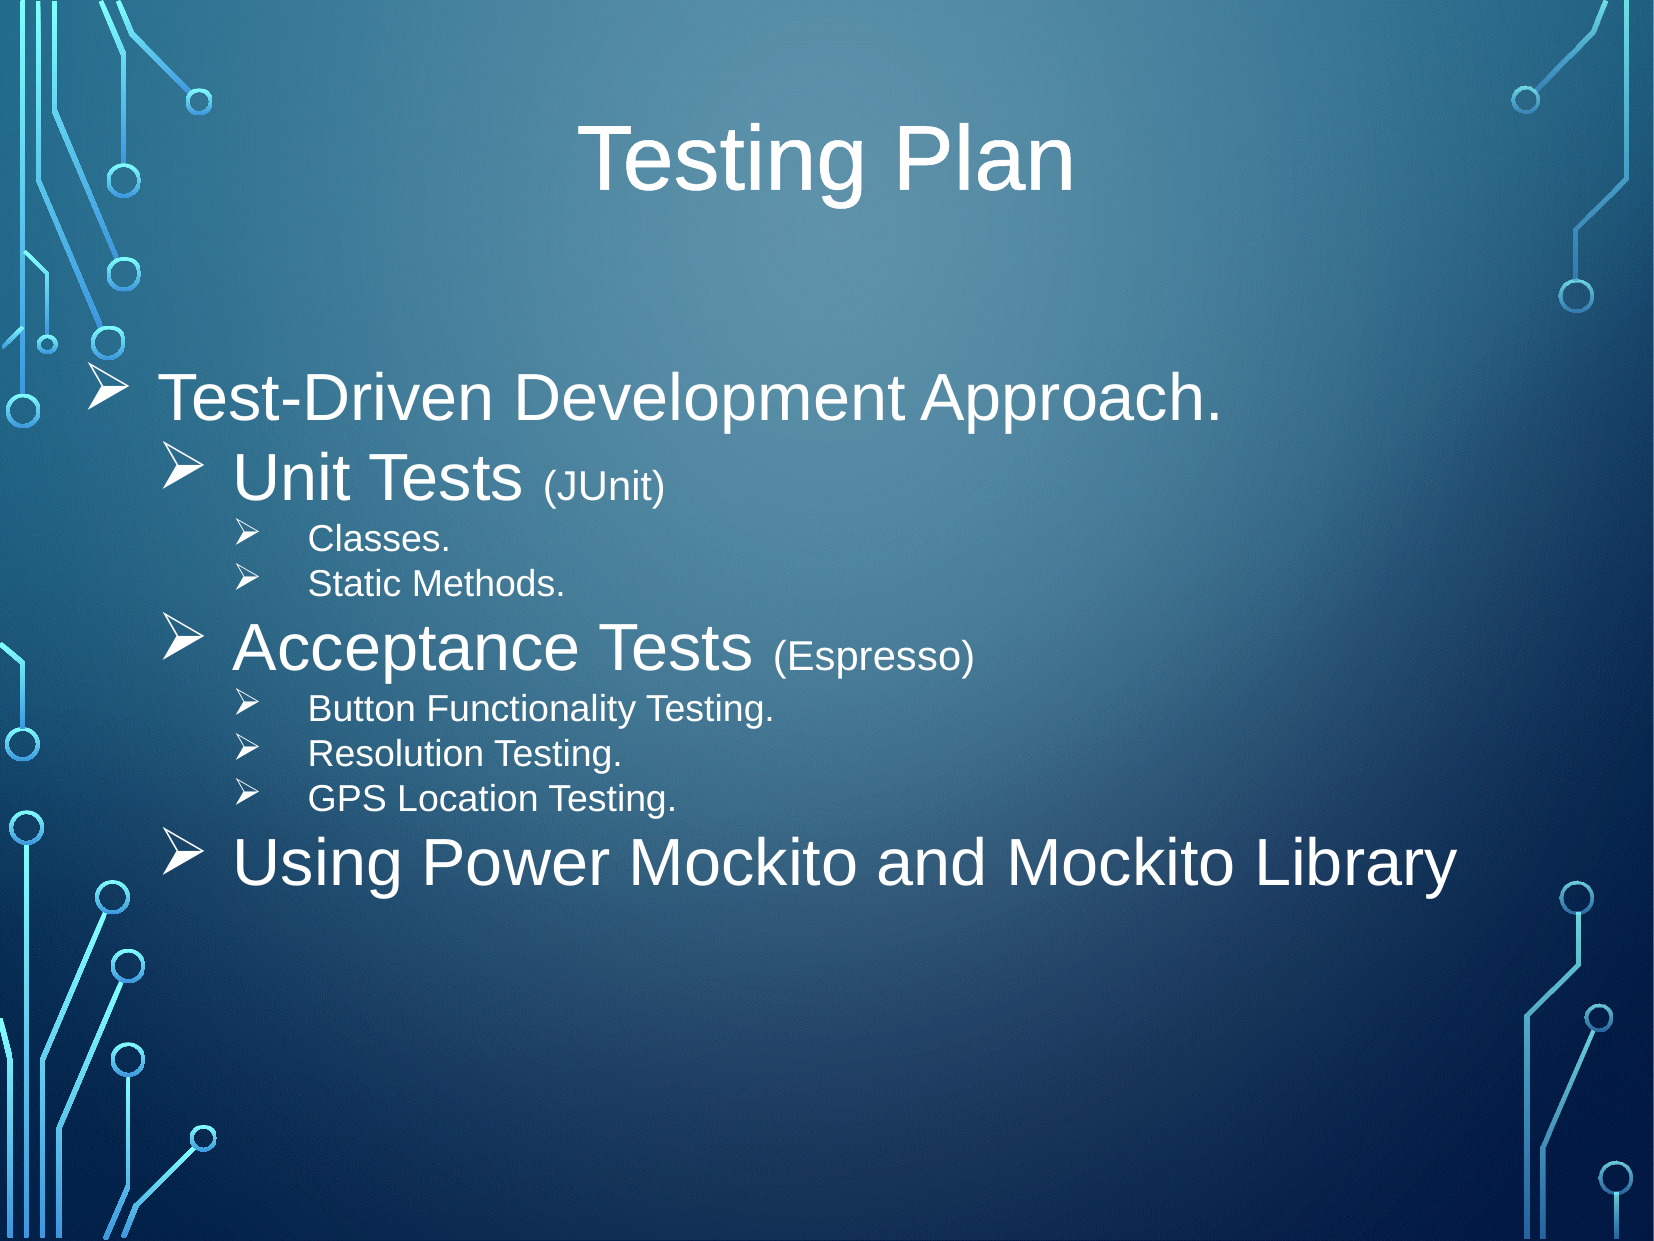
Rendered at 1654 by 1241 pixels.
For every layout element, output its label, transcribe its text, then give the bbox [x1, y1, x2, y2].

text_box Test-Driven Development Approach. Unit Tests (JUnit) Classes. Static Methods. Acceptance Tests (Espresso) Button Functionality Testing. Resolution Testing. GPS Location Testing. Using Power Mockito and Mockito Library [82, 354, 1571, 1074]
text_box Testing Plan [82, 49, 1571, 257]
